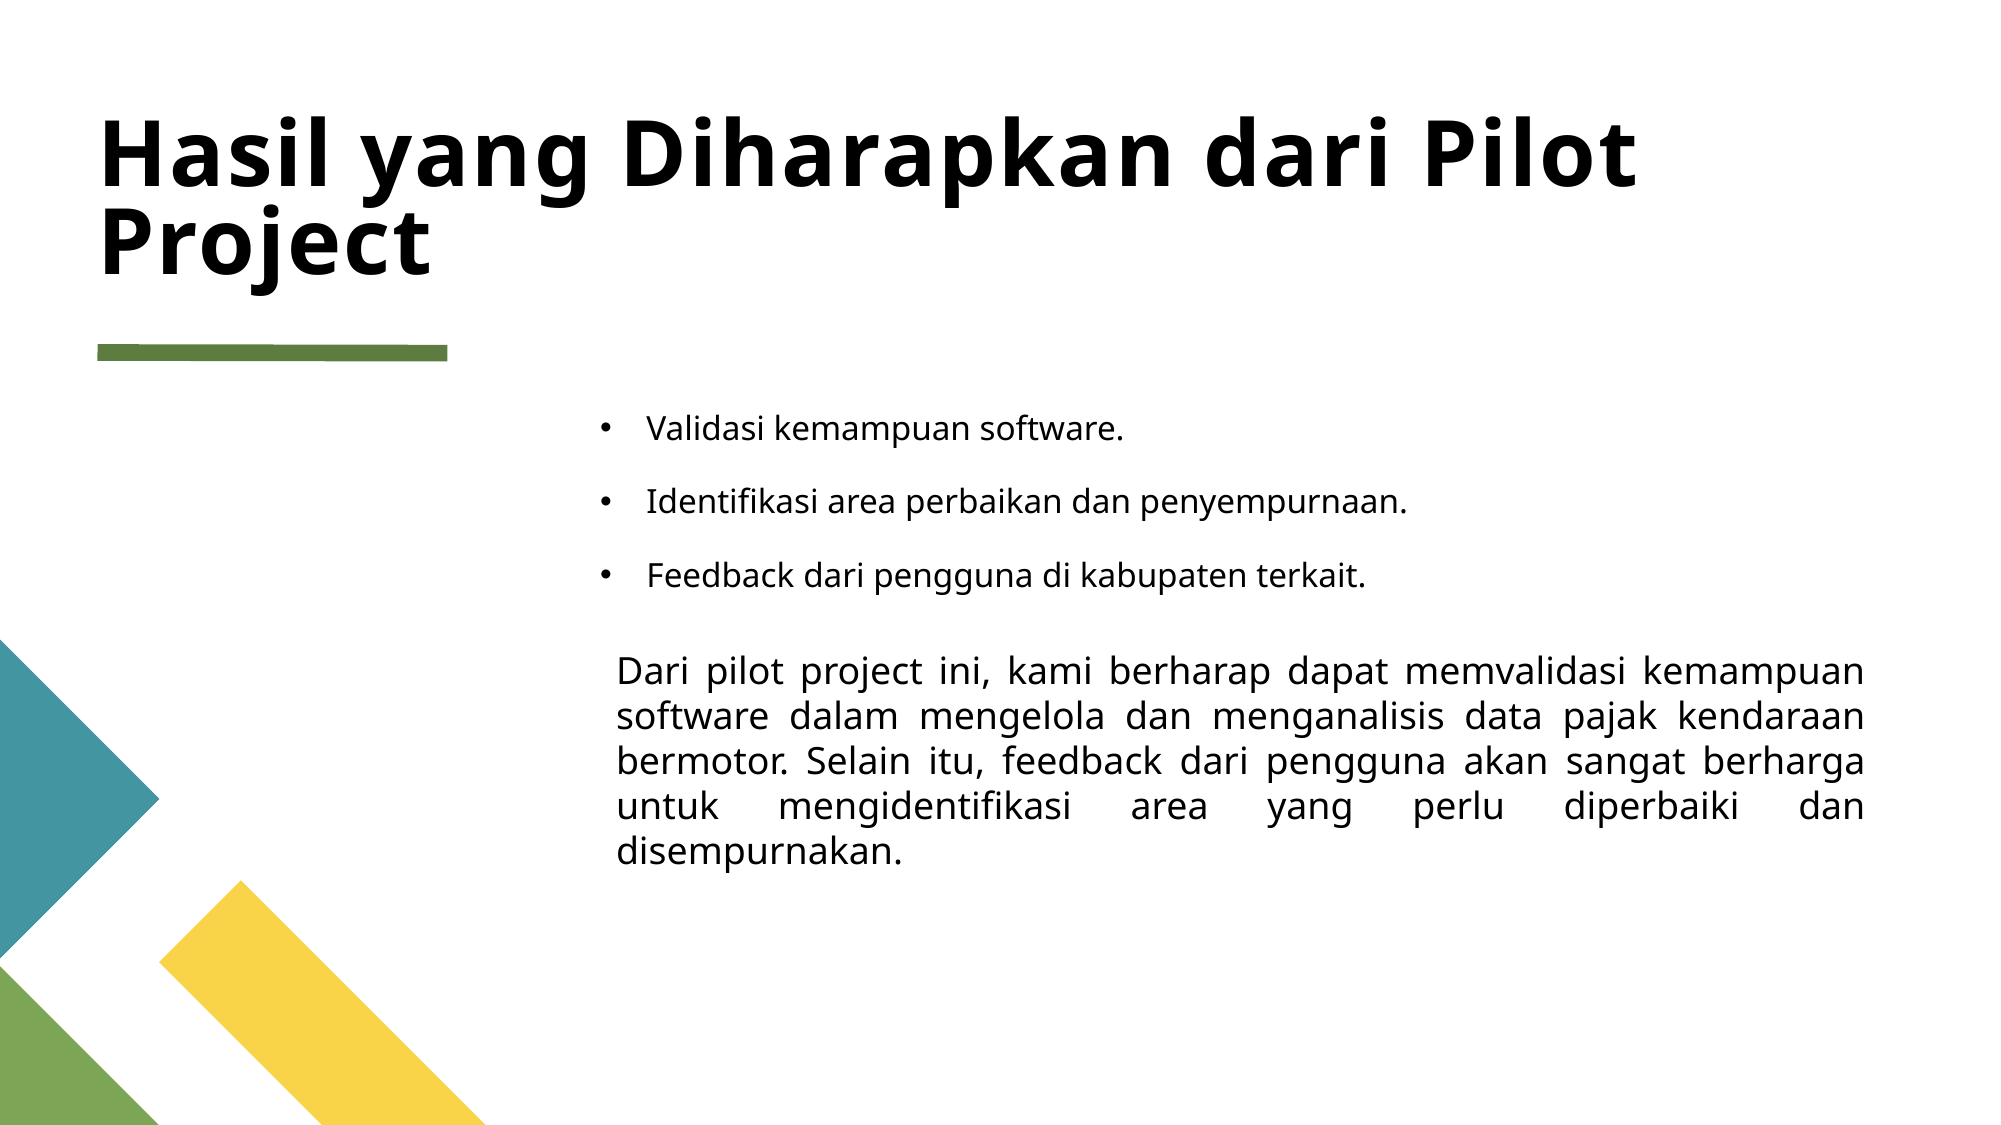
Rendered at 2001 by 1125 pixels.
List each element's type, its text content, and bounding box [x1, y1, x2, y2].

title Hasil yang Diharapkan dari Pilot Project [97, 16, 1882, 293]
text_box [0, 639, 486, 1125]
text_box Dari pilot project ini, kami berharap dapat memvalidasi kemampuan software dalam mengelola dan menganalisis data pajak kendaraan bermotor. Selain itu, feedback dari pengguna akan sangat berharga untuk mengidentifikasi area yang perlu diperbaiki dan disempurnakan. [601, 639, 1882, 880]
list Validasi kemampuan software. Identifikasi area perbaikan dan penyempurnaan. Feedback dari pengguna di kabupaten terkait. [600, 374, 1882, 617]
